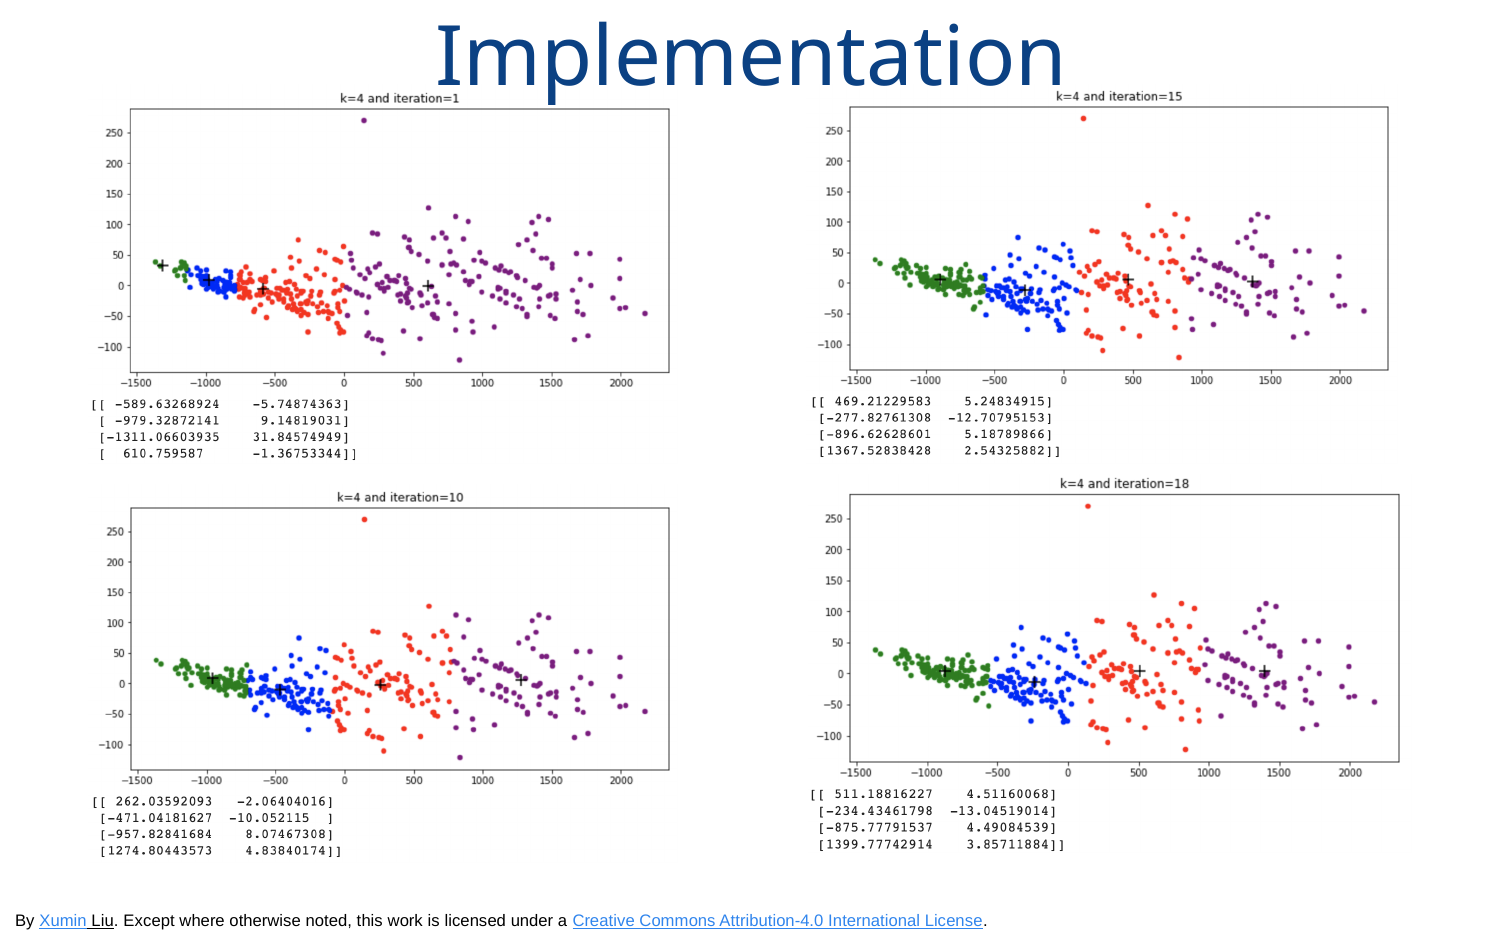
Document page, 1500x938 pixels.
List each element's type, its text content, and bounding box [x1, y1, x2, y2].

title Implementation [101, 0, 1402, 110]
picture [806, 84, 1398, 464]
picture [88, 484, 679, 864]
picture [88, 84, 679, 464]
picture [808, 474, 1412, 853]
